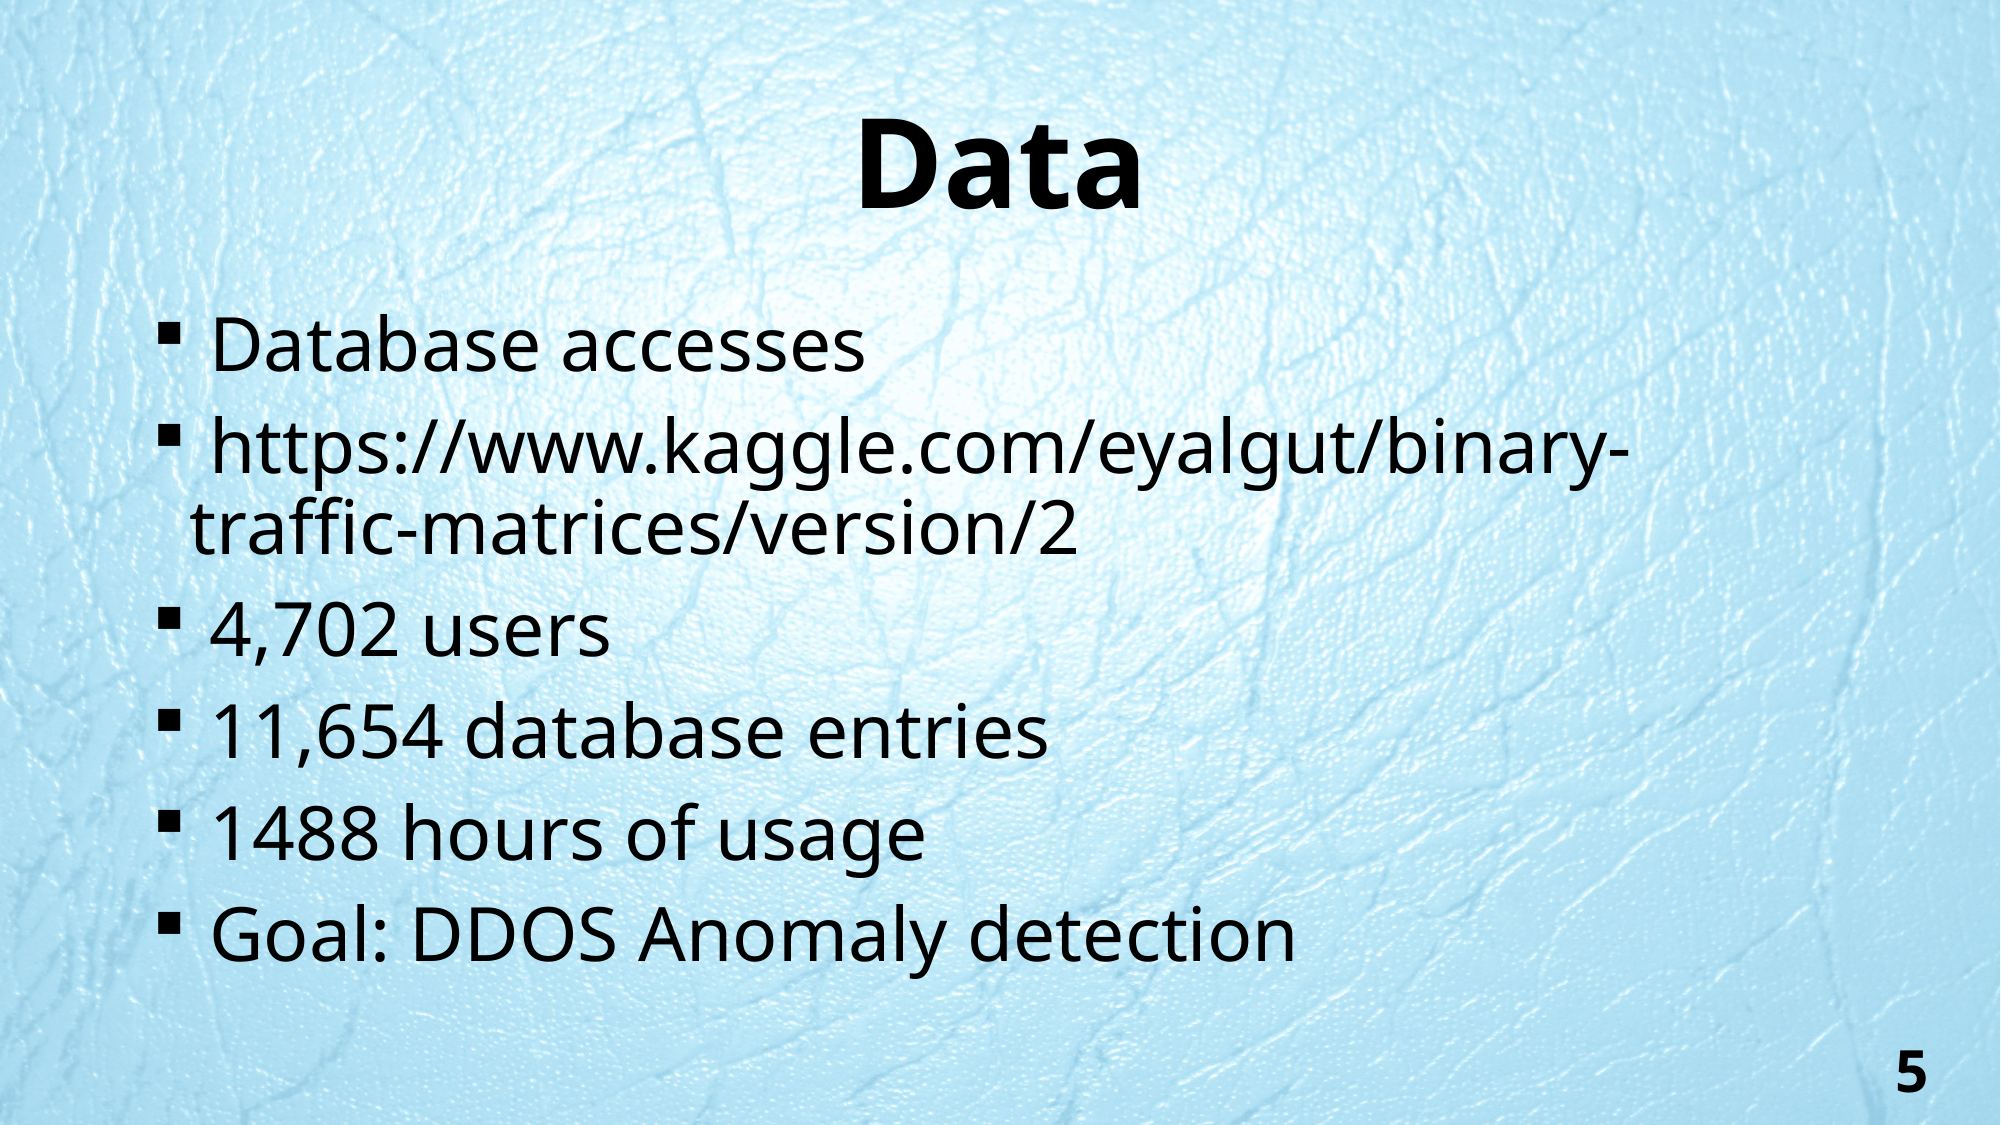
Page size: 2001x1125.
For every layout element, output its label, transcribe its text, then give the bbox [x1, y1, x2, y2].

title Data [137, 59, 1863, 278]
list Database accesses https://www.kaggle.com/eyalgut/binary-traffic-matrices/version/2 4,702 users 11,654 database entries 1488 hours of usage Goal: DDOS Anomaly detection [137, 299, 1863, 1014]
picture [0, 0, 2001, 1125]
